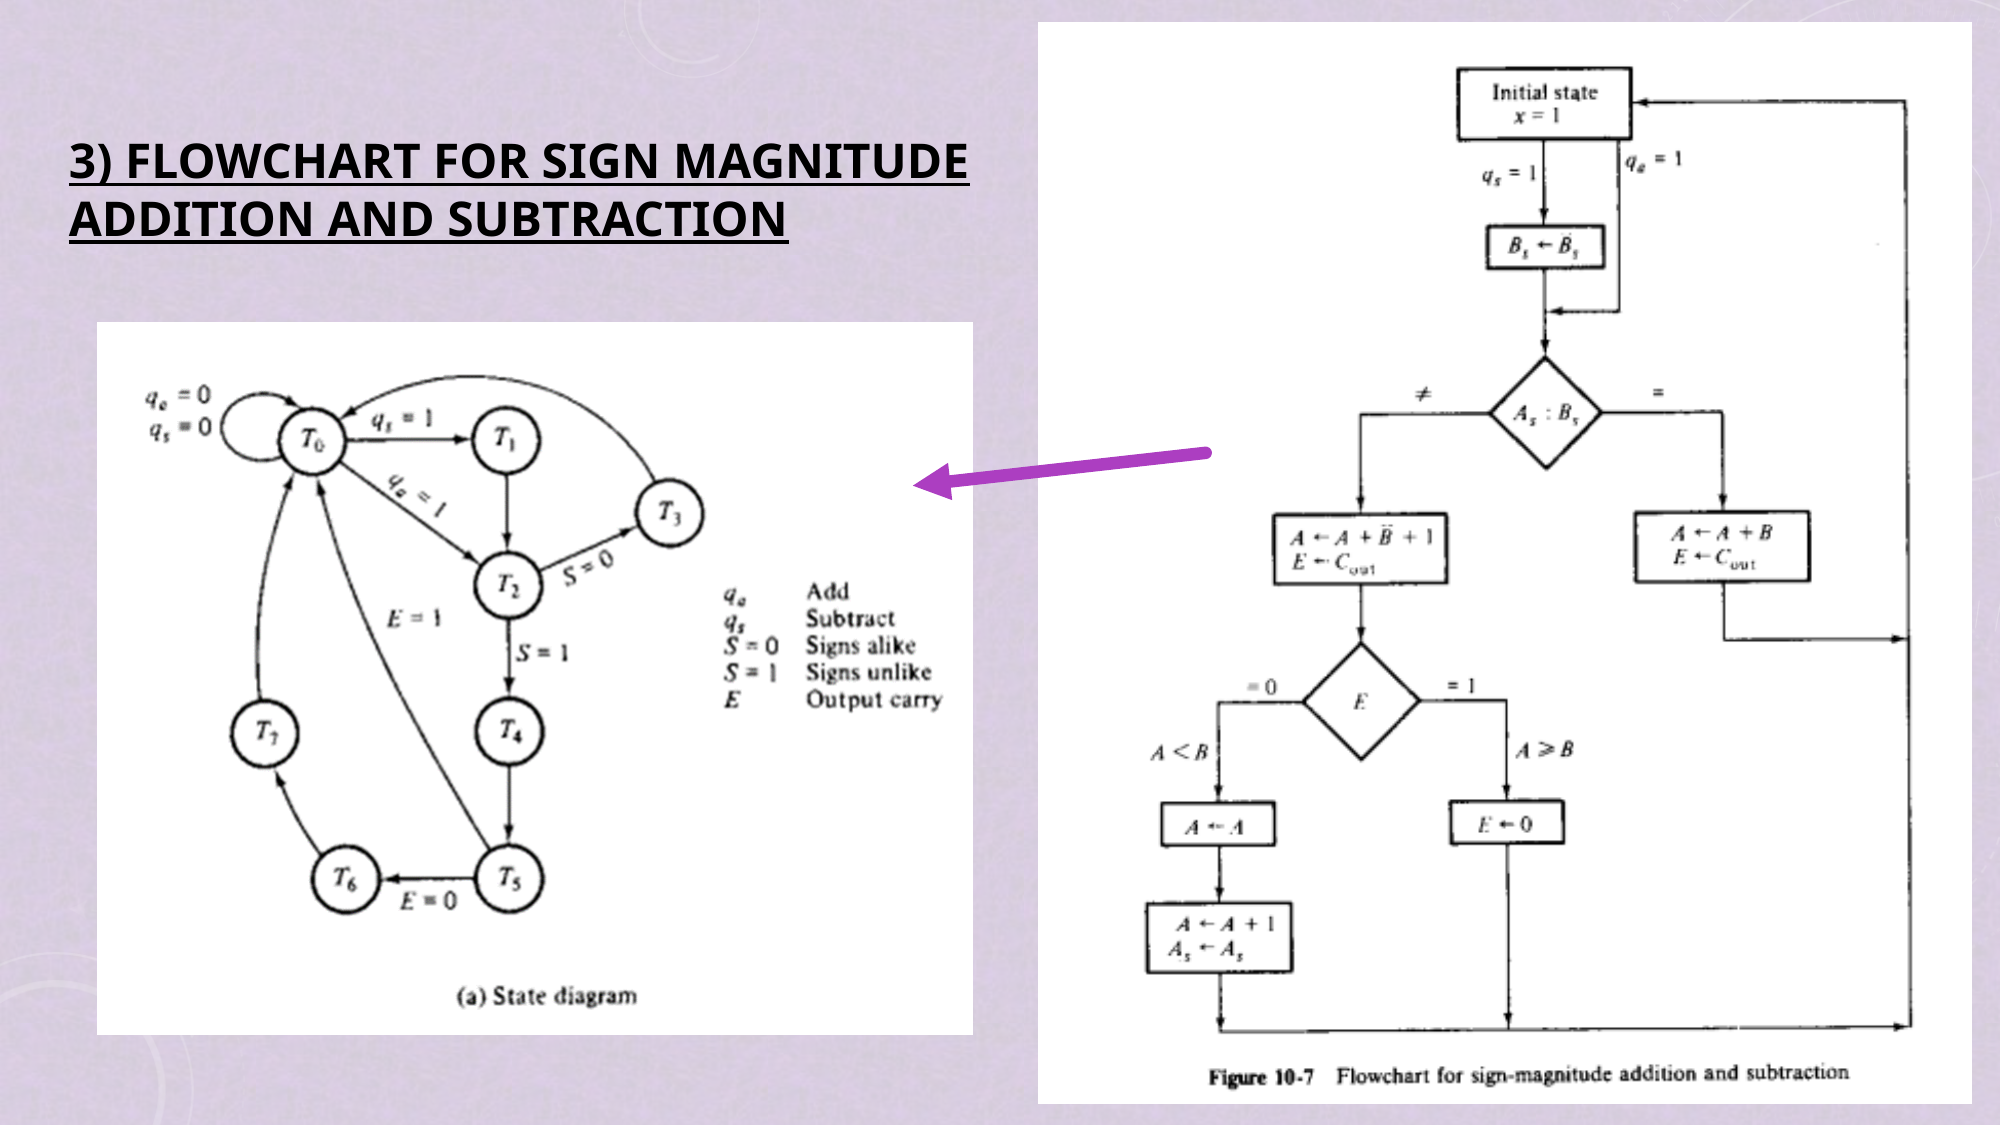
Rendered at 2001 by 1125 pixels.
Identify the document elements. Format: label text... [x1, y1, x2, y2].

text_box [912, 452, 1206, 486]
list [54, 261, 1032, 1035]
title 3) Flowchart for sign magnitude addition and subtraction [53, 115, 1032, 262]
picture [0, 0, 2000, 1125]
